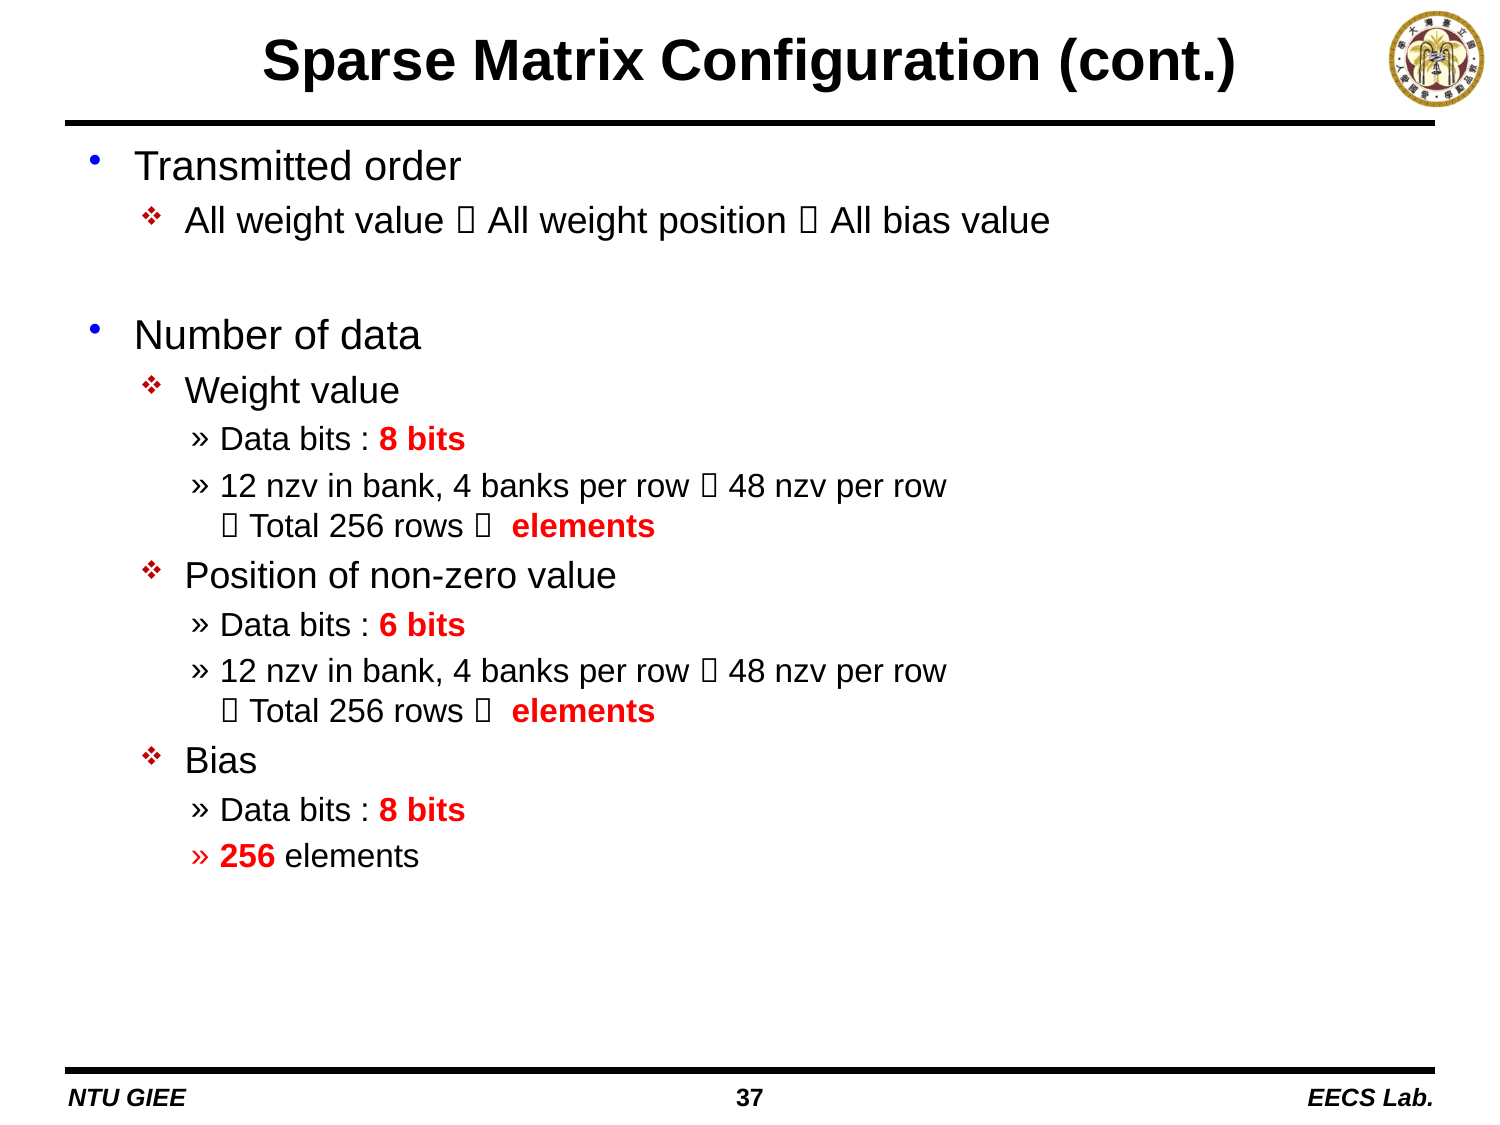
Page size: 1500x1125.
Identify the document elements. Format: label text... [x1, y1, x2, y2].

footer EECS Lab. [974, 1079, 1450, 1115]
slide_number NTU GIEE [53, 1079, 404, 1115]
title Sparse Matrix Configuration (cont.) [134, 0, 1366, 114]
picture [1381, 6, 1495, 111]
slide_number 37 [575, 1079, 925, 1115]
